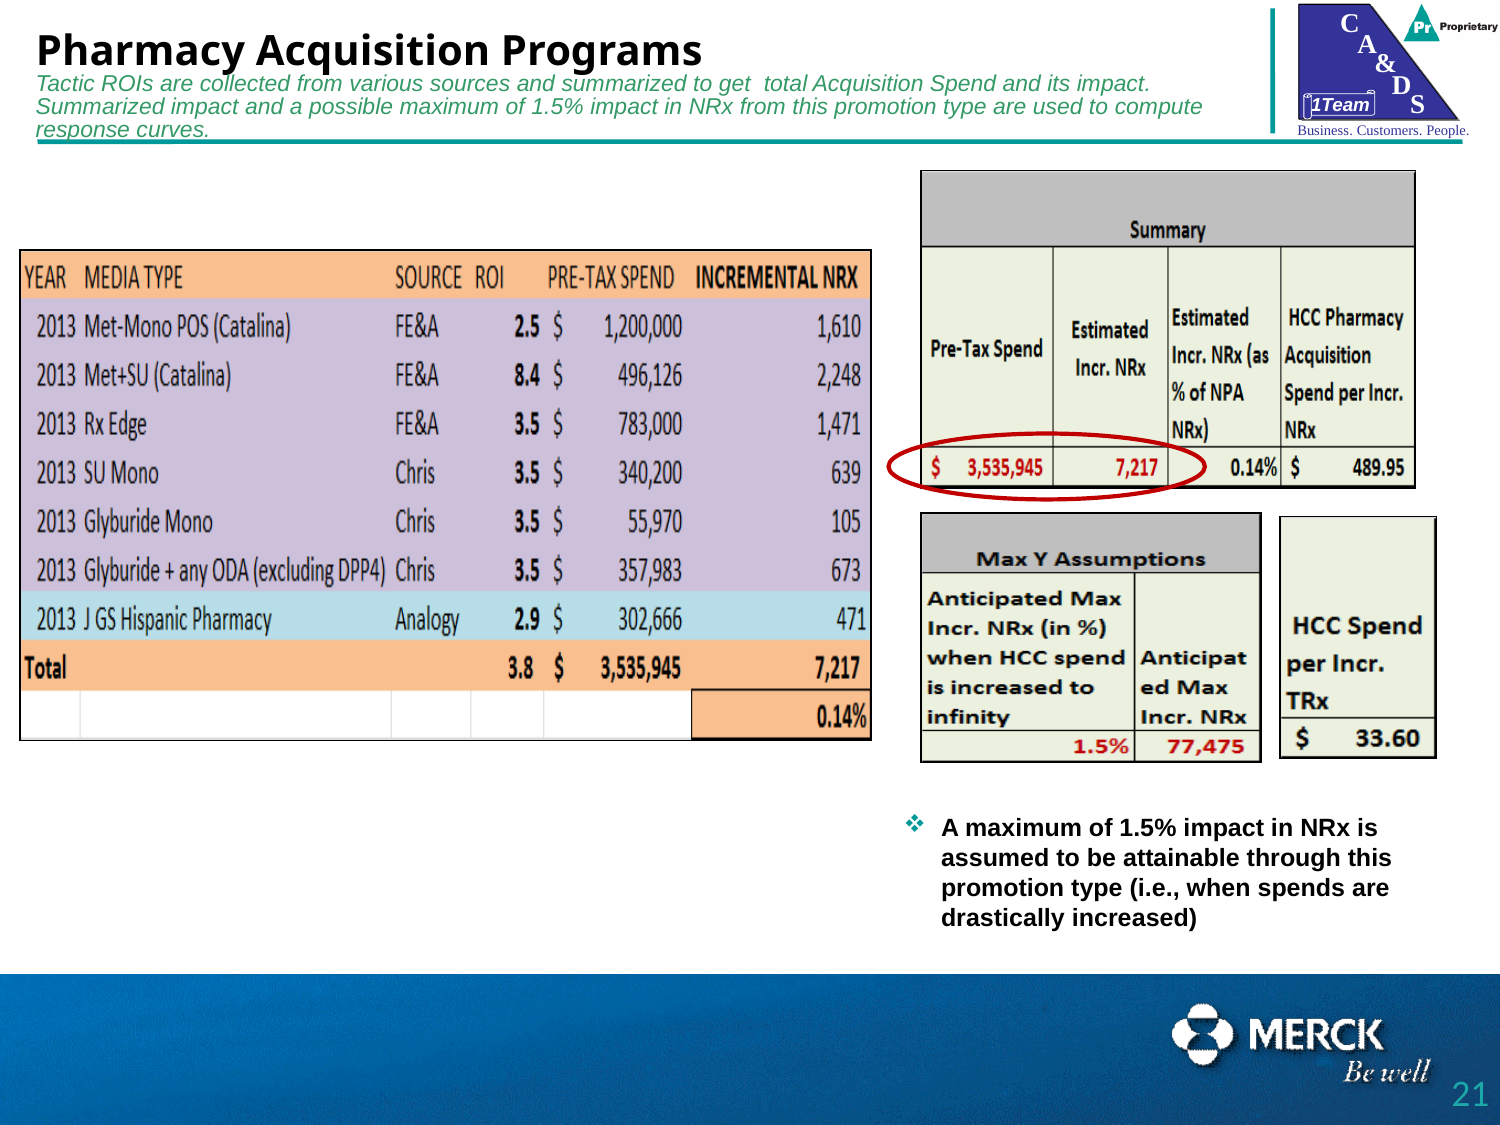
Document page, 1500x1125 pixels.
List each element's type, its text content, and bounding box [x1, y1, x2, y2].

text_box [886, 445, 916, 488]
picture [1401, 3, 1500, 44]
picture [0, 974, 1500, 1125]
title Pharmacy Acquisition Programs [20, 0, 1269, 102]
text_box [952, 495, 1142, 502]
text_box Tactic ROIs are collected from various sources and summarized to get total Acquisition Spend and its impact. Summarized impact and a possible maximum of 1.5% impact in NRx from this promotion type are used to compute response curves. [20, 65, 1261, 150]
picture [20, 250, 871, 741]
picture [921, 171, 1415, 488]
picture [921, 513, 1261, 762]
list A maximum of 1.5% impact in NRx is assumed to be attainable through this promotion type (i.e., when spends are drastically increased) [888, 804, 1487, 985]
picture [1280, 517, 1436, 759]
